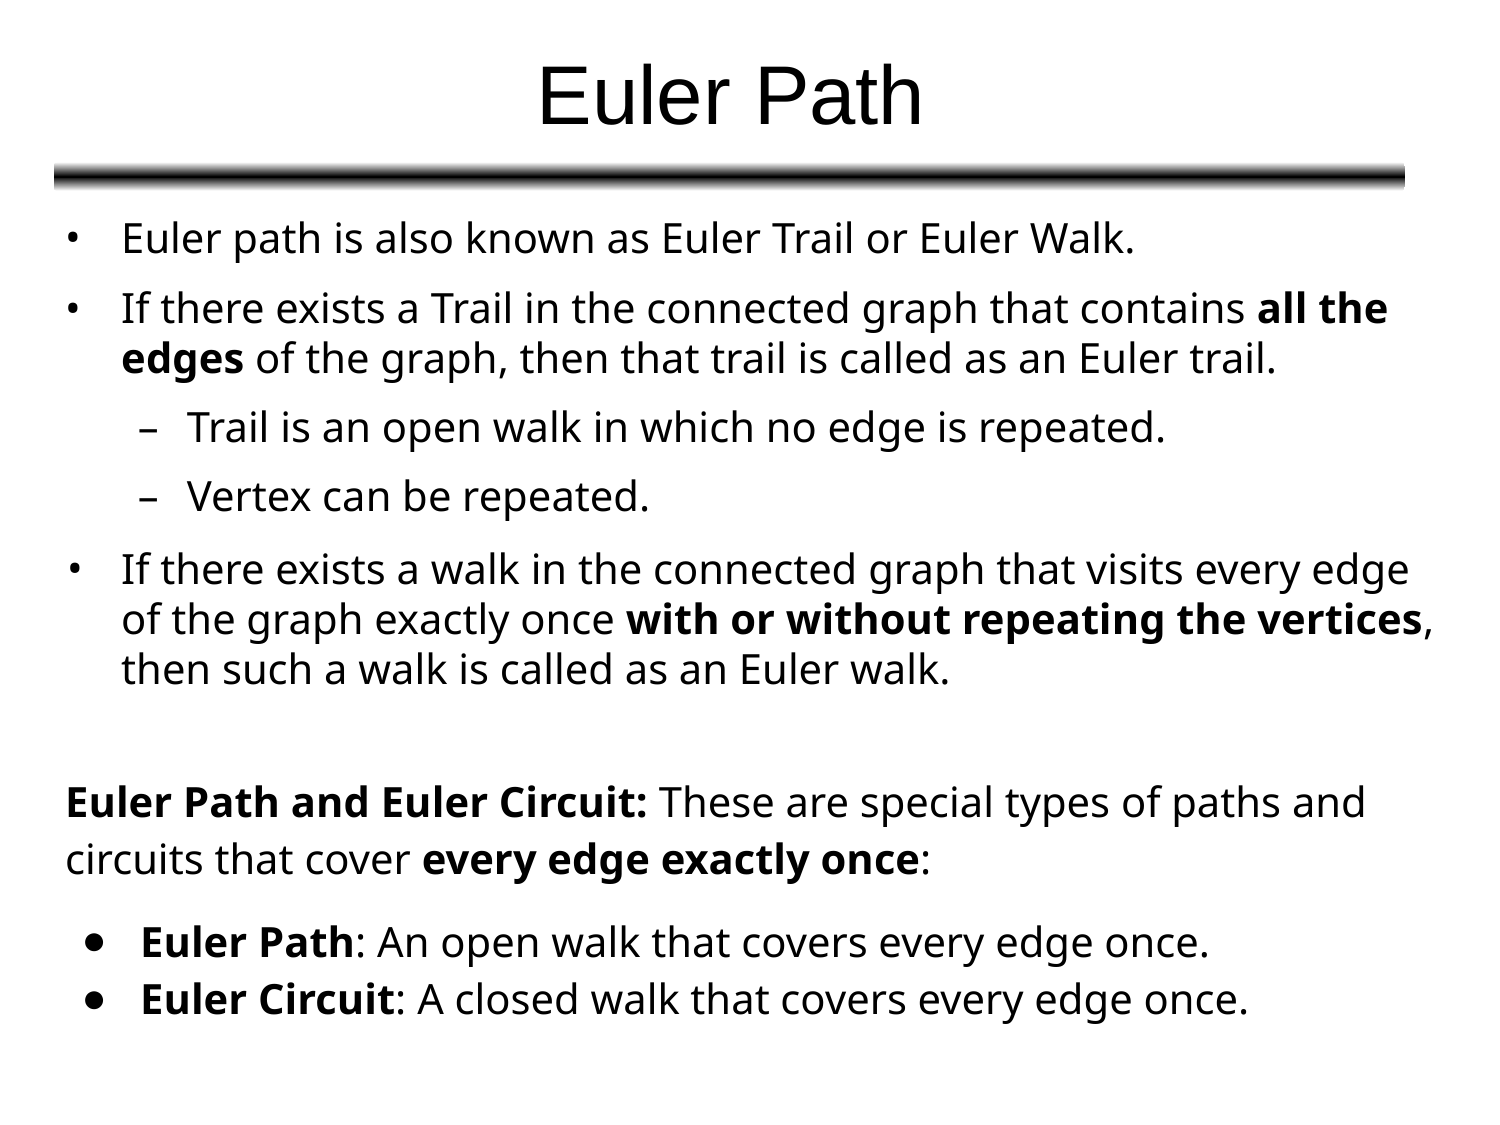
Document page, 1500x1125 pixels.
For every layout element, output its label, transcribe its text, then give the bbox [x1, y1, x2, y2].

title Euler Path [55, 16, 1406, 166]
text_box Euler path is also known as Euler Trail or Euler Walk. If there exists a Trail in the connected graph that contains all the edges of the graph, then that trail is called as an Euler trail. Trail is an open walk in which no edge is repeated. Vertex can be repeated. If there exists a walk in the connected graph that visits every edge of the graph exactly once with or without repeating the vertices, then such a walk is called as an Euler walk. Euler Path and Euler Circuit: These are special types of paths and circuits that cover every edge exactly once: Euler Path: An open walk that covers every edge once. Euler Circuit: A closed walk that covers every edge once. [50, 203, 1471, 1031]
